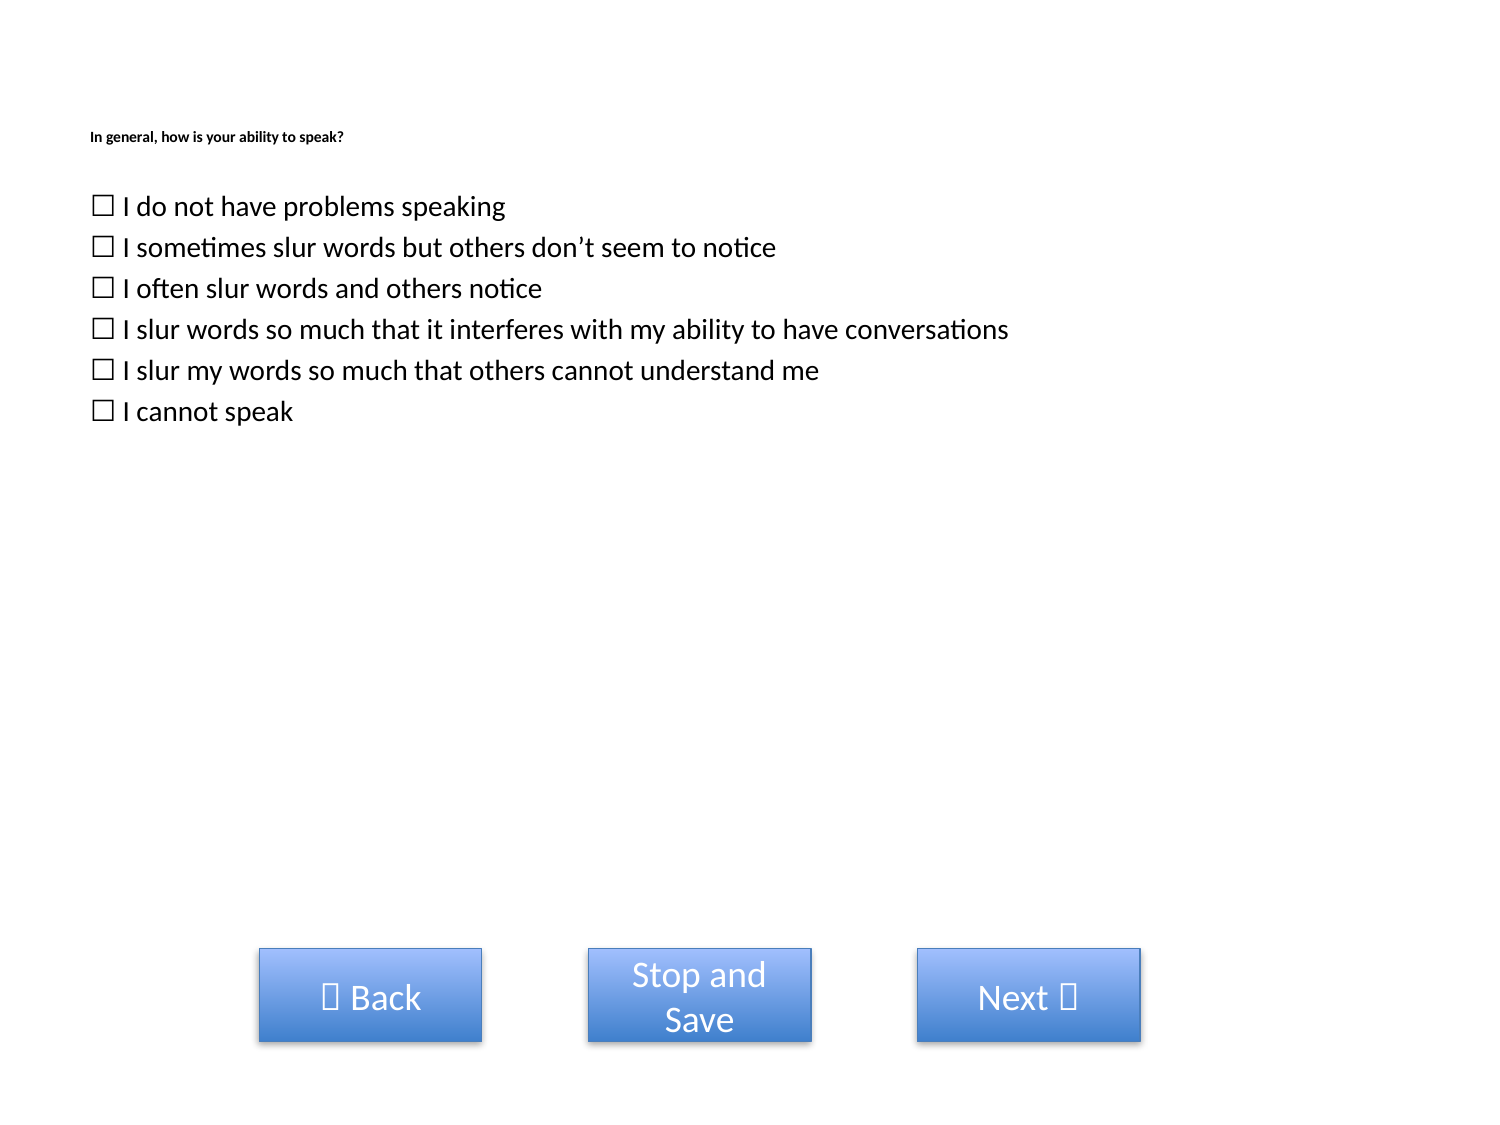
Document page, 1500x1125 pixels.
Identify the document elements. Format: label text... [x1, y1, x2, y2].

text_box Stop and Save [588, 948, 812, 1042]
text_box  Back [259, 948, 482, 1042]
list ☐ I do not have problems speaking ☐ I sometimes slur words but others don’t seem to notice ☐ I often slur words and others notice ☐ I slur words so much that it interferes with my ability to have conversations ☐ I slur my words so much that others cannot understand me ☐ I cannot speak [75, 179, 1425, 923]
text_box Next  [917, 948, 1141, 1042]
title In general, how is your ability to speak? [75, 77, 1425, 179]
